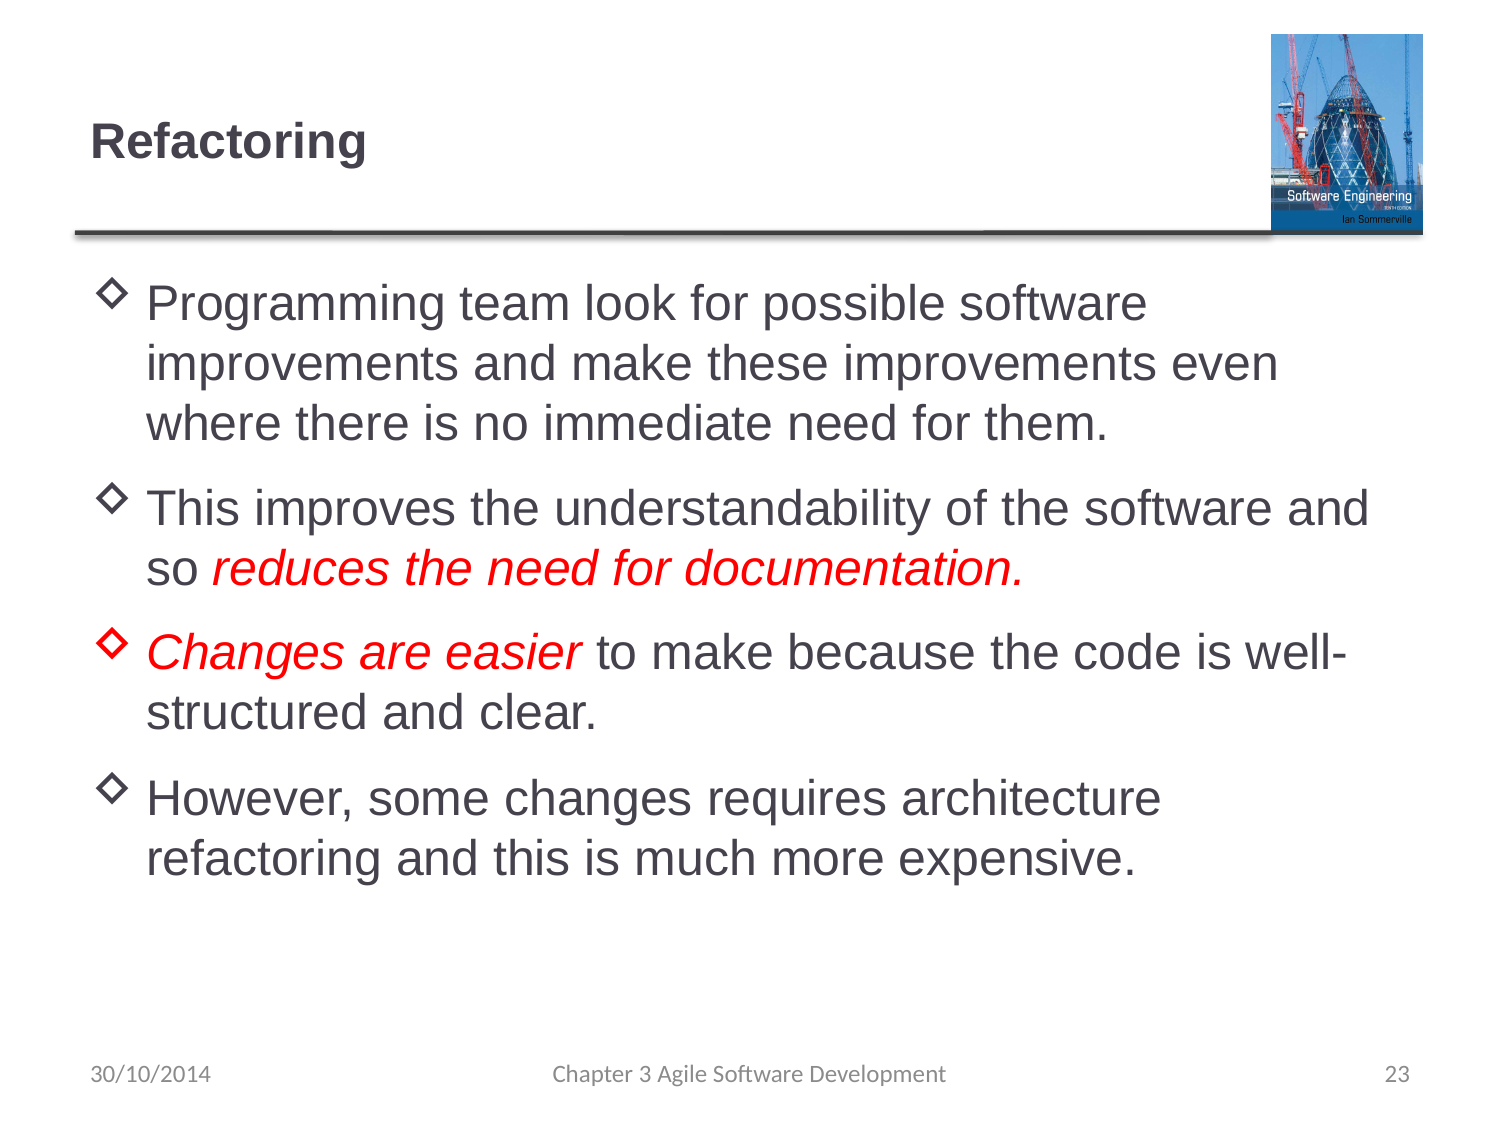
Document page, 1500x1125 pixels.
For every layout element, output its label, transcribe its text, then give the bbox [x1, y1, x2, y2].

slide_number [75, 1042, 425, 1103]
footer Chapter 3 Agile Software Development [512, 1042, 988, 1103]
slide_number 23 [1074, 1042, 1425, 1103]
list Programming team look for possible software improvements and make these improvements even where there is no immediate need for them. This improves the understandability of the software and so reduces the need for documentation. Changes are easier to make because the code is well-structured and clear. However, some changes requires architecture refactoring and this is much more expensive. [75, 262, 1425, 1005]
title Refactoring [74, 44, 1272, 233]
picture [1271, 34, 1423, 230]
